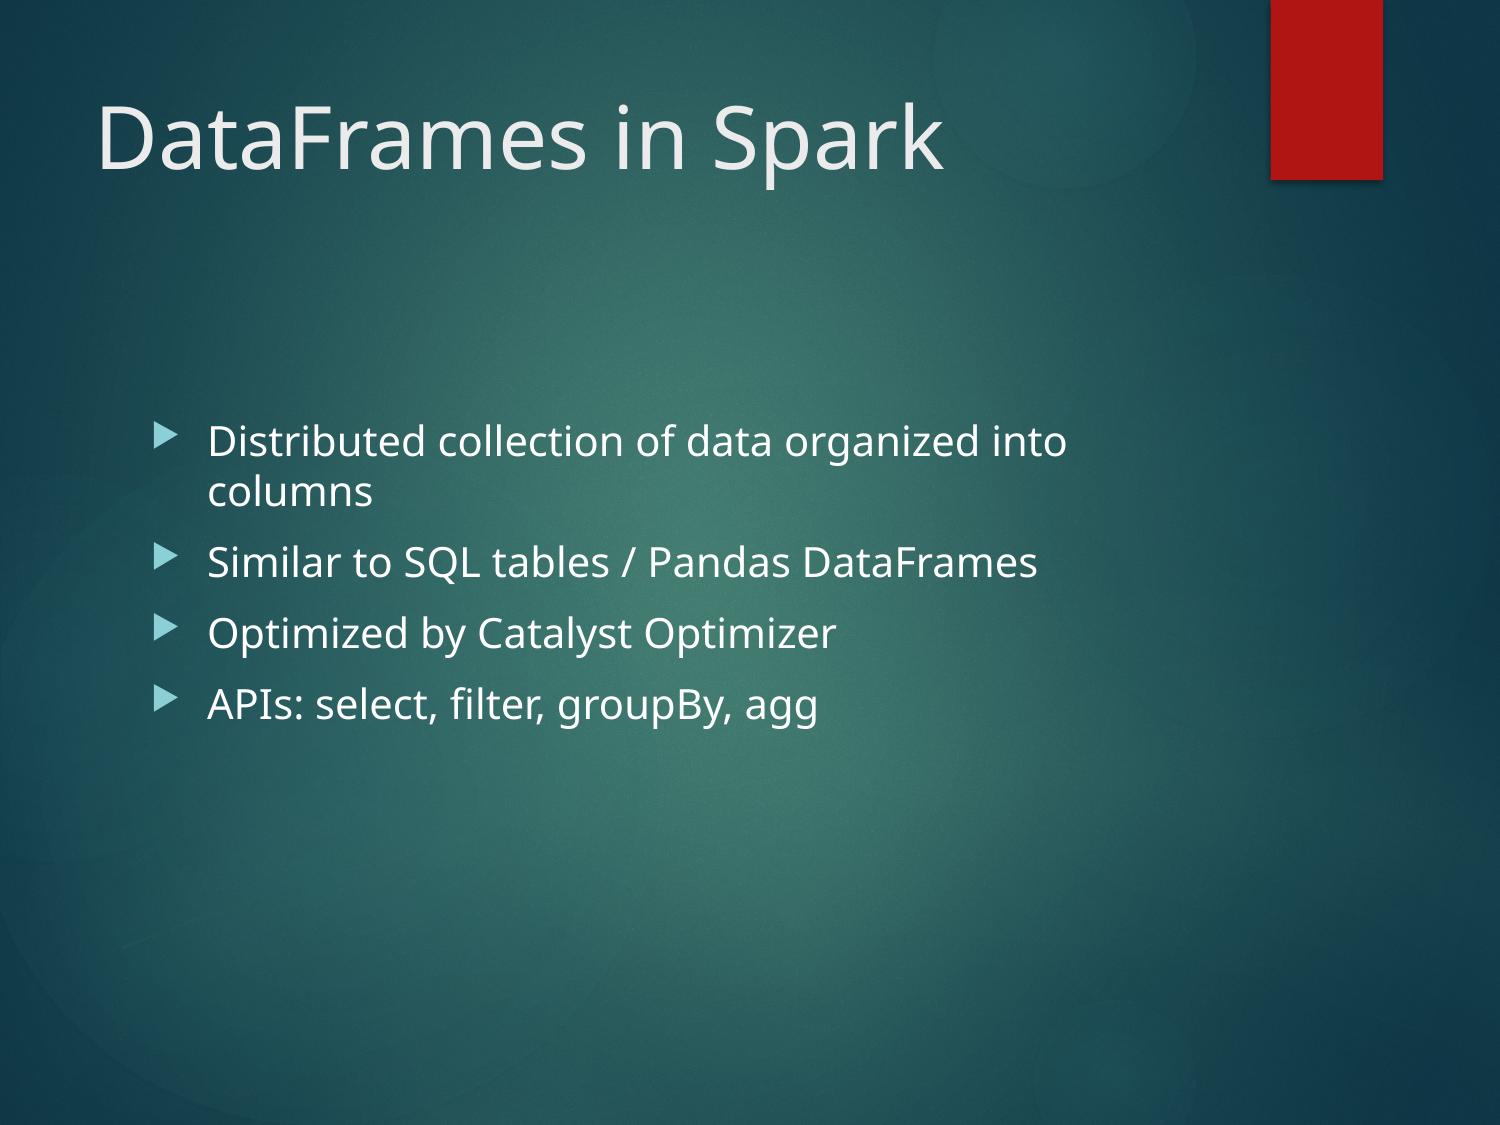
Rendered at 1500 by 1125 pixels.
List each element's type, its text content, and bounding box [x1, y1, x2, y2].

title DataFrames in Spark [79, 74, 1237, 304]
list Distributed collection of data organized into columns Similar to SQL tables / Pandas DataFrames Optimized by Catalyst Optimizer APIs: select, filter, groupBy, agg [135, 336, 1237, 1025]
